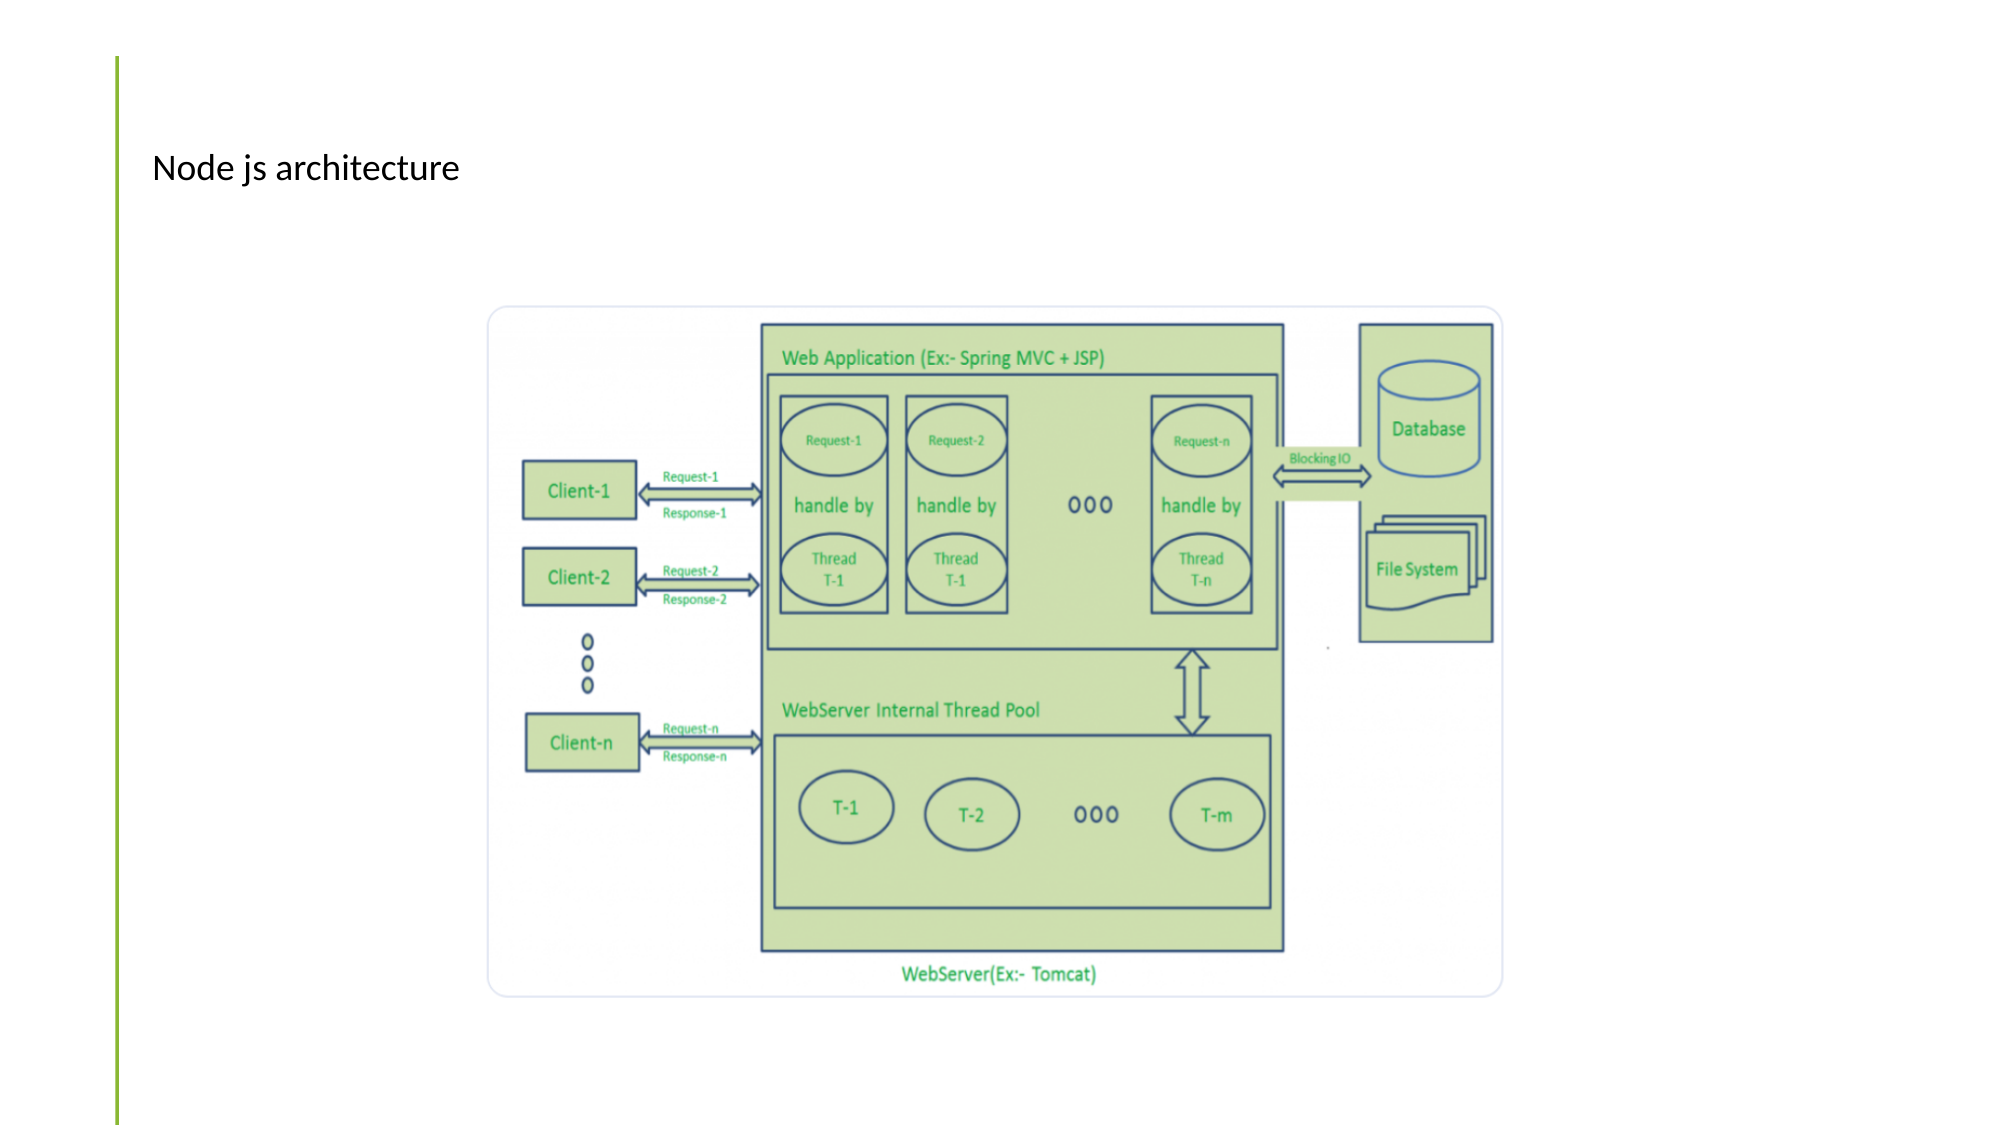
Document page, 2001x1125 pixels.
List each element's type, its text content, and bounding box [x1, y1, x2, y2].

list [477, 299, 1523, 1014]
title Node js architecture [137, 59, 1863, 278]
